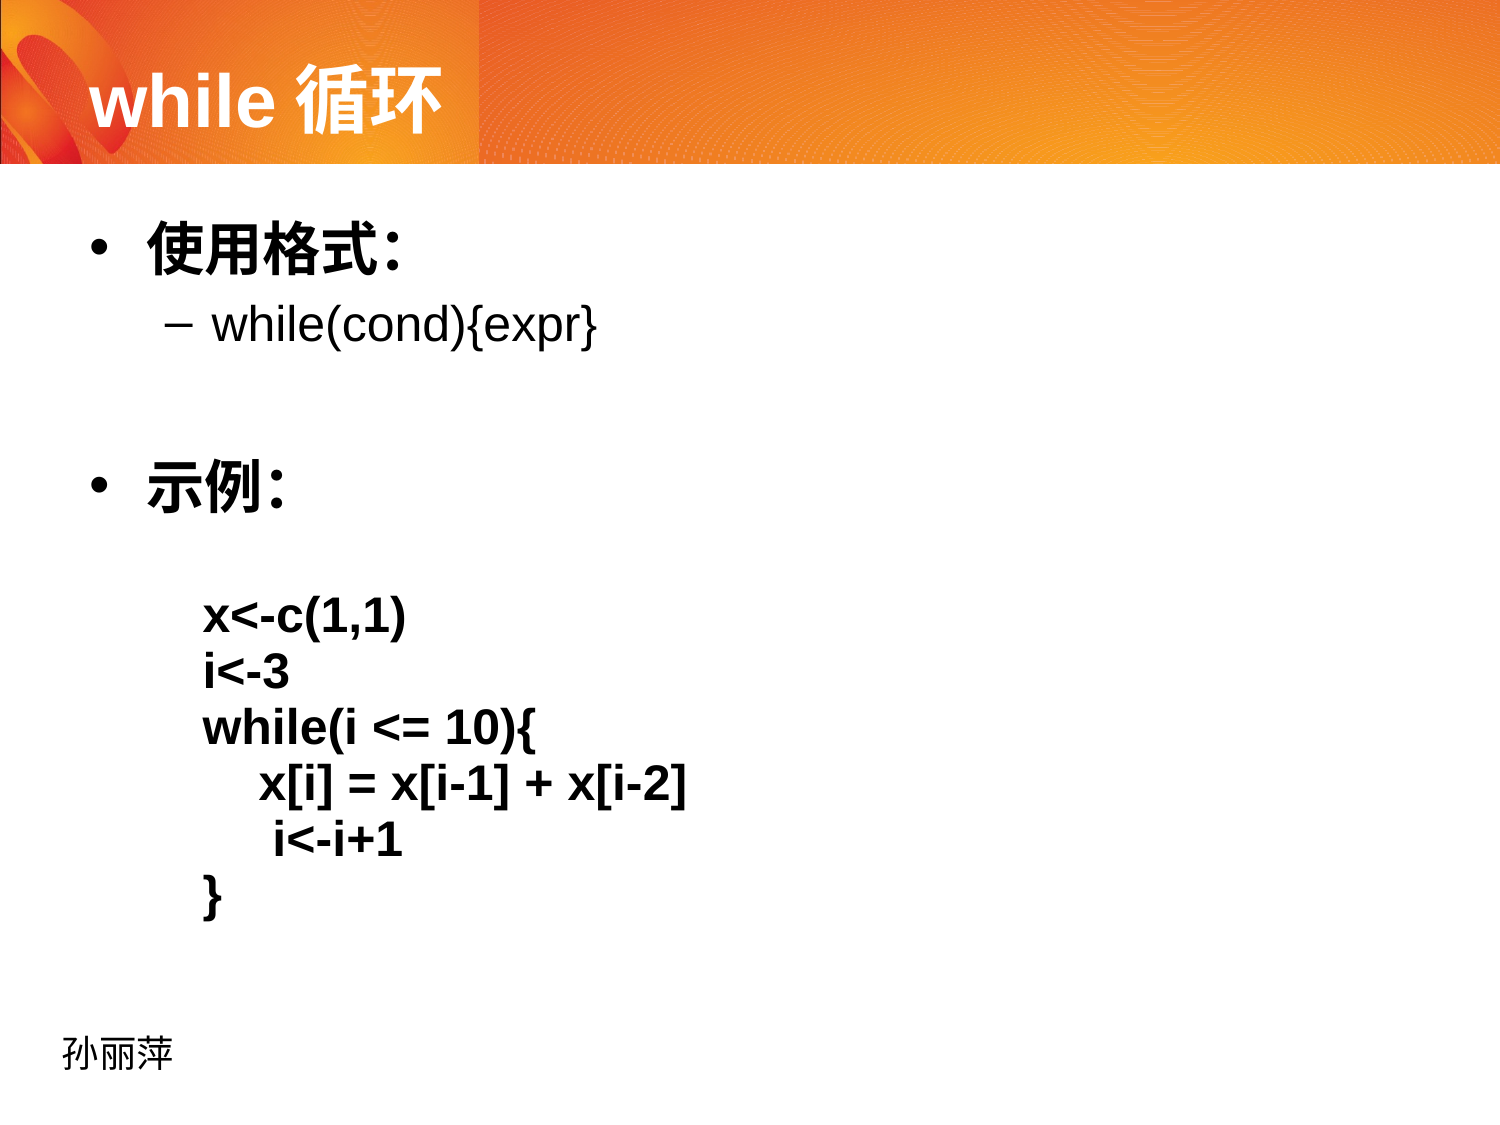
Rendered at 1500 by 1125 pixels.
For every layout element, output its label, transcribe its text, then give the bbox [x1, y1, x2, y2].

picture [0, 0, 1500, 164]
list 使用格式： while(cond){expr} 示例： [75, 190, 1425, 1005]
table_header x<-c(1,1) i<-3 while(i <= 10){ x[i] = x[i-1] + x[i-2] i<-i+1 } [188, 581, 1236, 927]
title while循环 [75, 45, 1425, 167]
